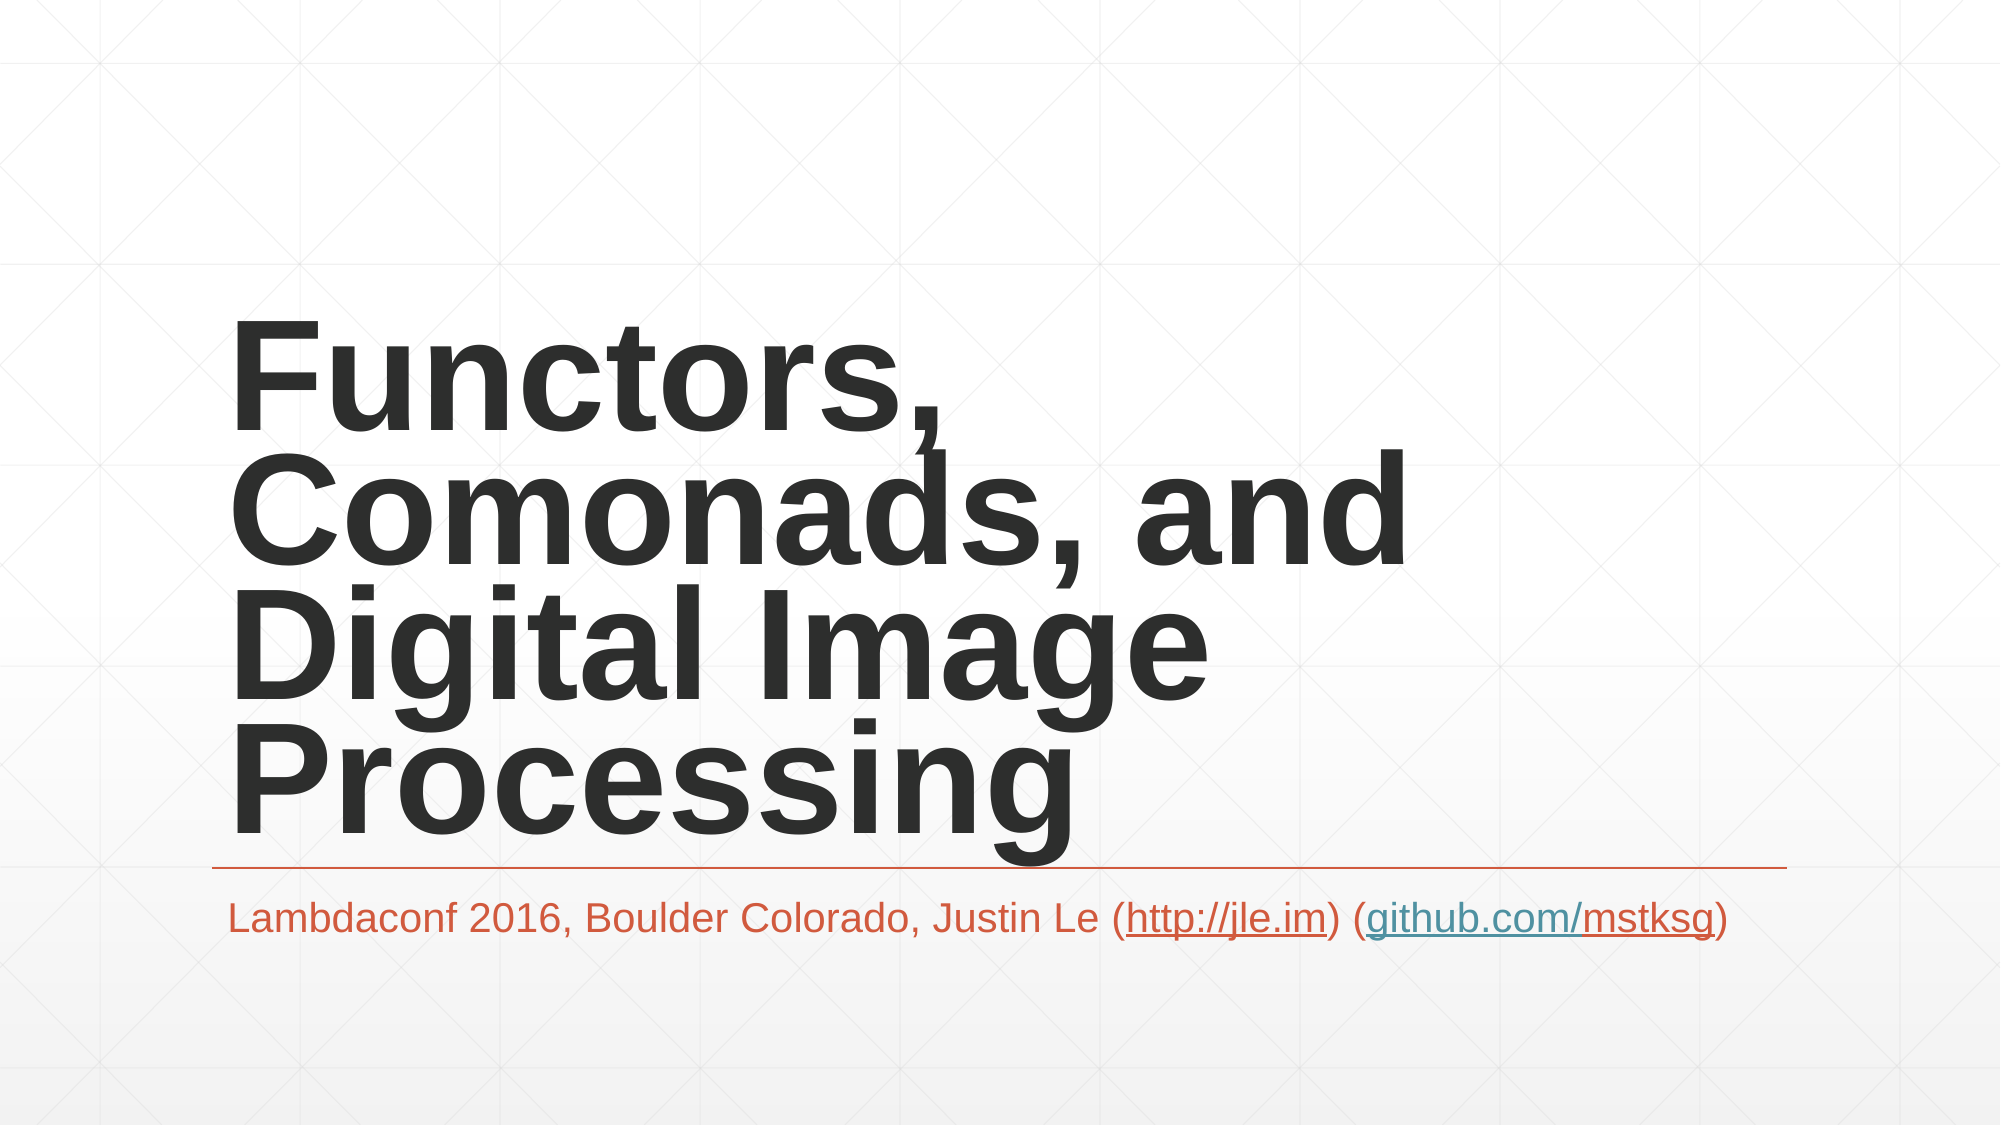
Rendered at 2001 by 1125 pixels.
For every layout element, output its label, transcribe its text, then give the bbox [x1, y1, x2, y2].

title Functors, Comonads, and Digital Image Processing [212, 313, 1788, 869]
subtitle Lambdaconf 2016, Boulder Colorado, Justin Le (http://jle.im) (github.com/mstksg) [212, 891, 1788, 967]
